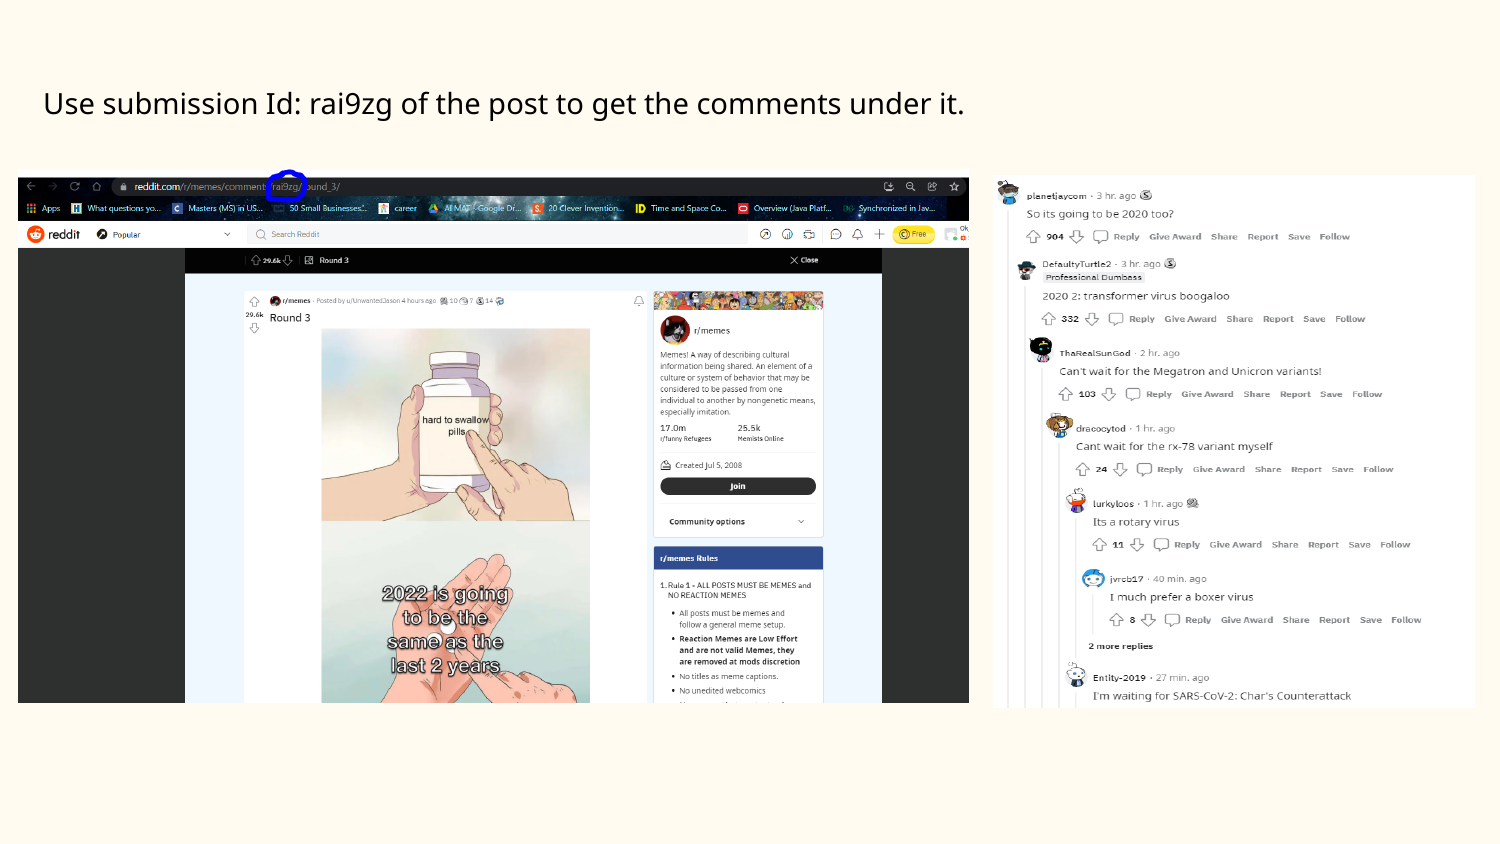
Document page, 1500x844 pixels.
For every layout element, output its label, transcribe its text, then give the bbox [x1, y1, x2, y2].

text_box Use submission Id: rai9zg of the post to get the comments under it. [28, 70, 1069, 136]
picture [17, 169, 969, 703]
picture [992, 175, 1476, 709]
